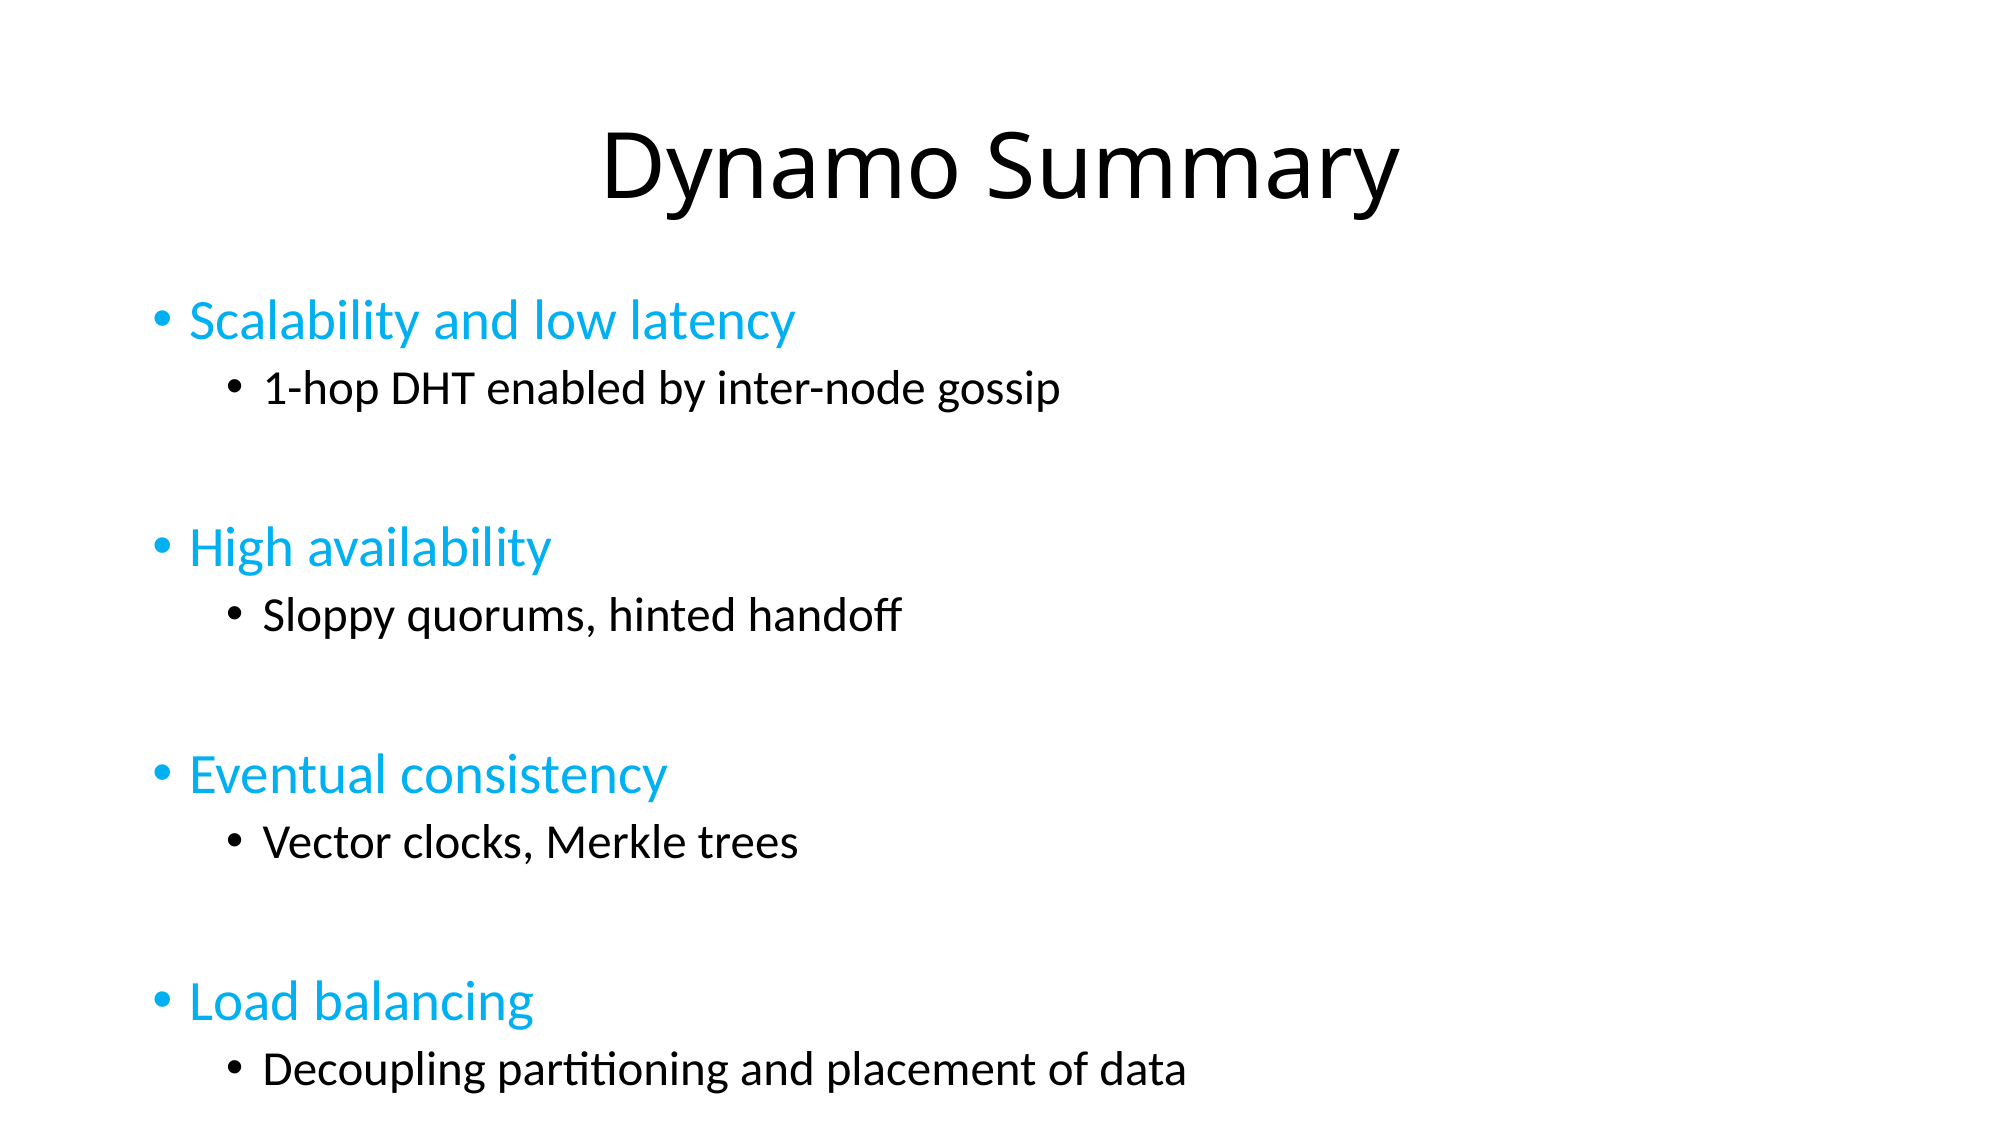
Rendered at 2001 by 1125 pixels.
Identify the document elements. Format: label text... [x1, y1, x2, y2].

list Scalability and low latency 1-hop DHT enabled by inter-node gossip High availability Sloppy quorums, hinted handoff Eventual consistency Vector clocks, Merkle trees Load balancing Decoupling partitioning and placement of data [137, 282, 1863, 1109]
title Dynamo Summary [137, 59, 1863, 278]
